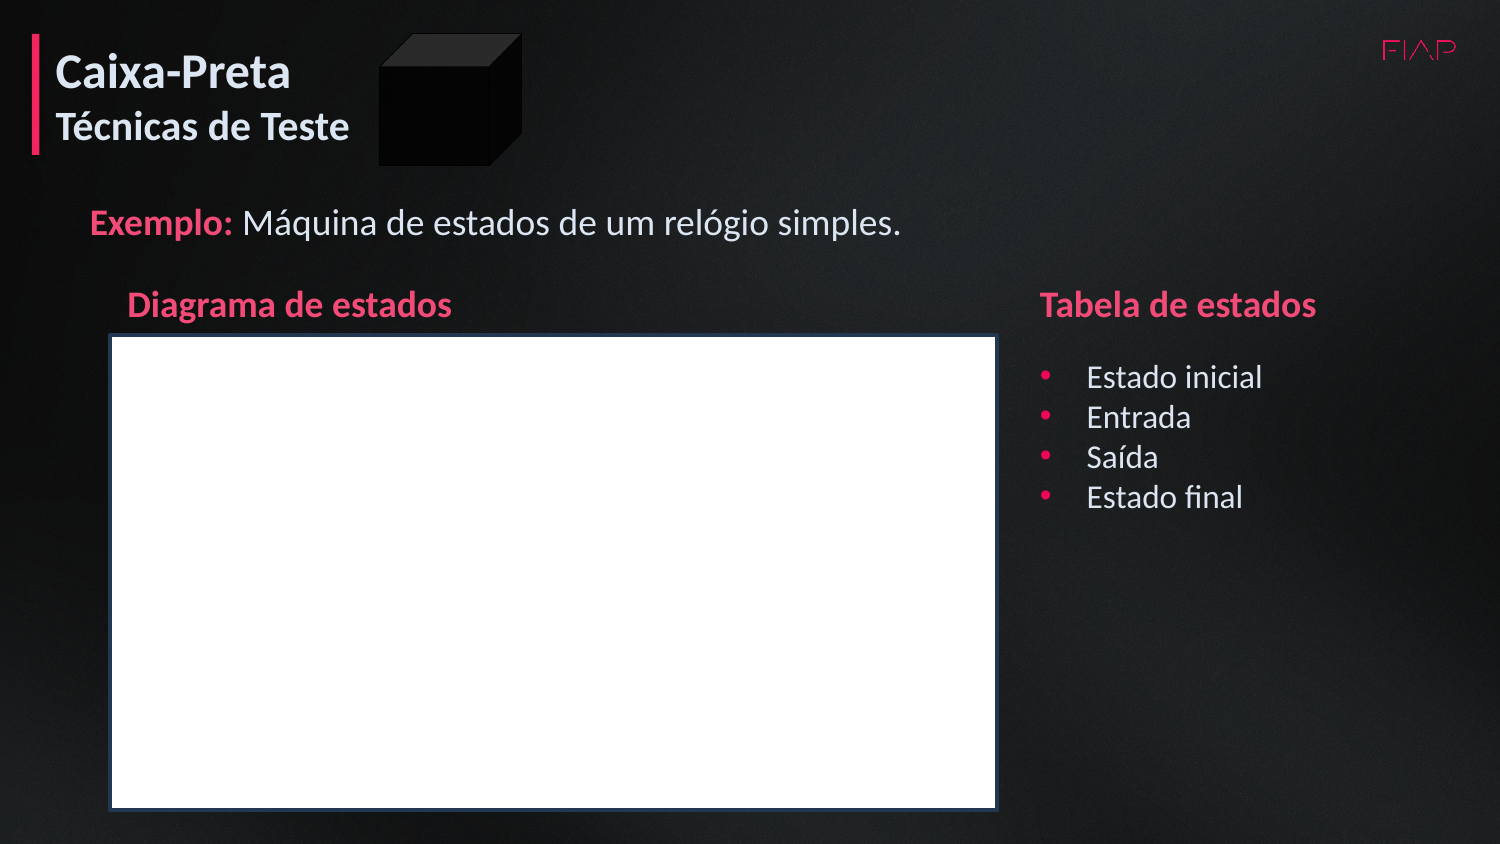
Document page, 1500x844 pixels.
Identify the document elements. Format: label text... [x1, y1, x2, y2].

text_box Diagrama de estados [112, 273, 563, 333]
picture [0, 0, 1500, 844]
text_box Tabela de estados Estado inicial Entrada Saída Estado final [1024, 273, 1475, 523]
text_box [31, 33, 40, 156]
text_box [108, 333, 999, 812]
text_box Exemplo: Máquina de estados de um relógio simples. [75, 190, 1388, 251]
text_box Caixa-Preta Técnicas de Teste [40, 31, 366, 157]
